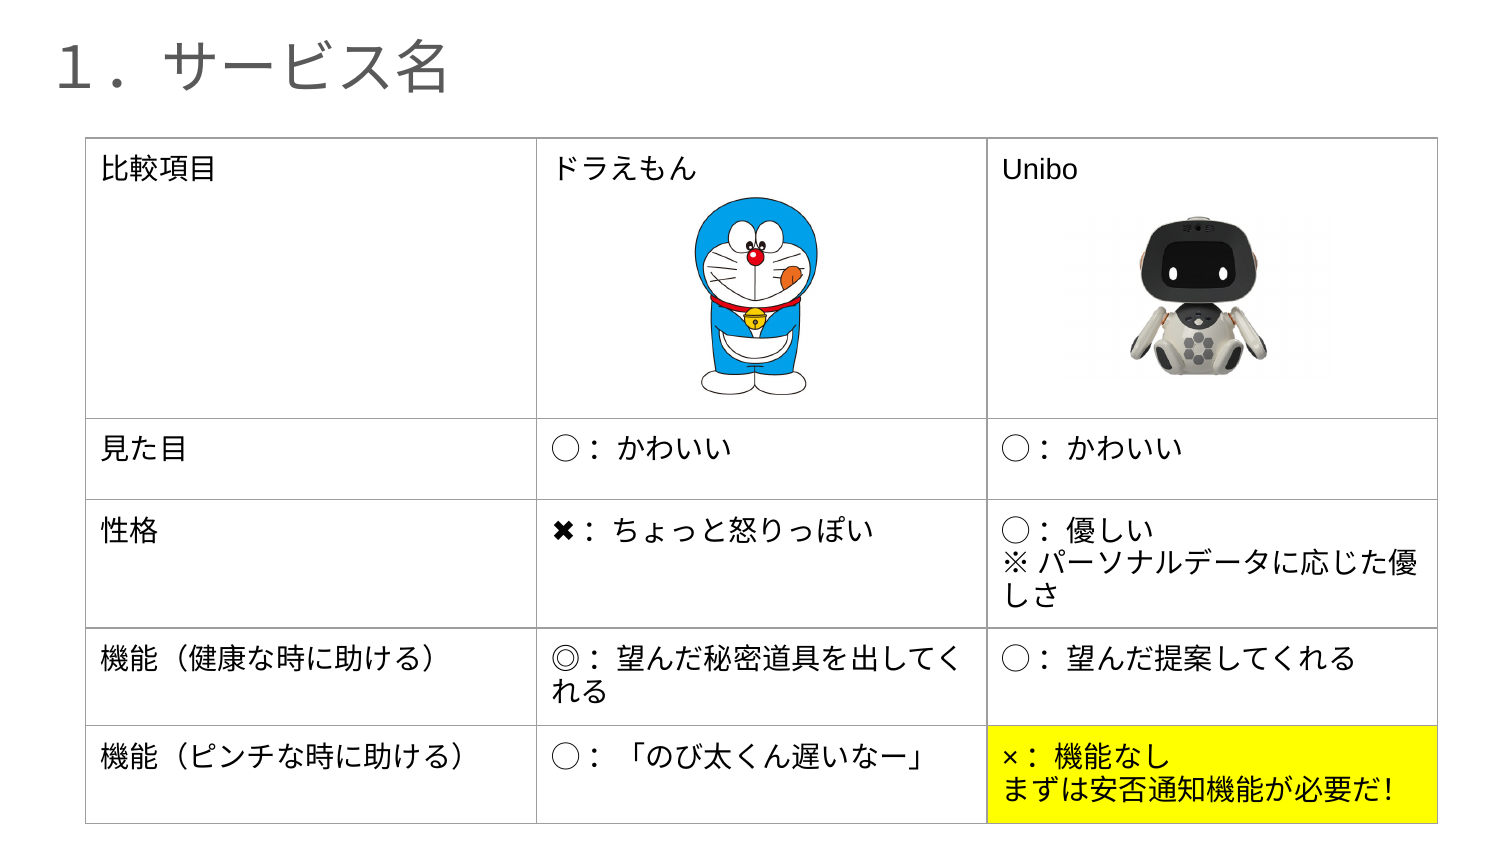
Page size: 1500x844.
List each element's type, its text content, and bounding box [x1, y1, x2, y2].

title １．サービス名 [30, 22, 1428, 116]
table_cell ◯：望んだ提案してくれる [988, 629, 1437, 725]
picture [1064, 213, 1333, 379]
table_cell 機能（健康な時に助ける） [86, 629, 536, 725]
table_cell ◎：望んだ秘密道具を出してくれる [537, 629, 986, 725]
table_cell 性格 [86, 500, 536, 627]
table_cell ◯：「のび太くん遅いなー」 [537, 726, 986, 823]
picture [637, 196, 863, 396]
table_header 比較項目 [86, 139, 536, 418]
table_header Unibo [988, 139, 1437, 418]
table_header ドラえもん [537, 139, 986, 418]
table_cell ◯：かわいい [537, 419, 986, 499]
table_cell 見た目 [86, 419, 536, 499]
table_cell ×：機能なし まずは安否通知機能が必要だ！ [988, 726, 1437, 823]
table_cell 機能（ピンチな時に助ける） [86, 726, 536, 823]
table_cell ✖：ちょっと怒りっぽい [537, 500, 986, 627]
table_cell ◯：かわいい [988, 419, 1437, 499]
table_cell ◯：優しい ※パーソナルデータに応じた優しさ [988, 500, 1437, 627]
